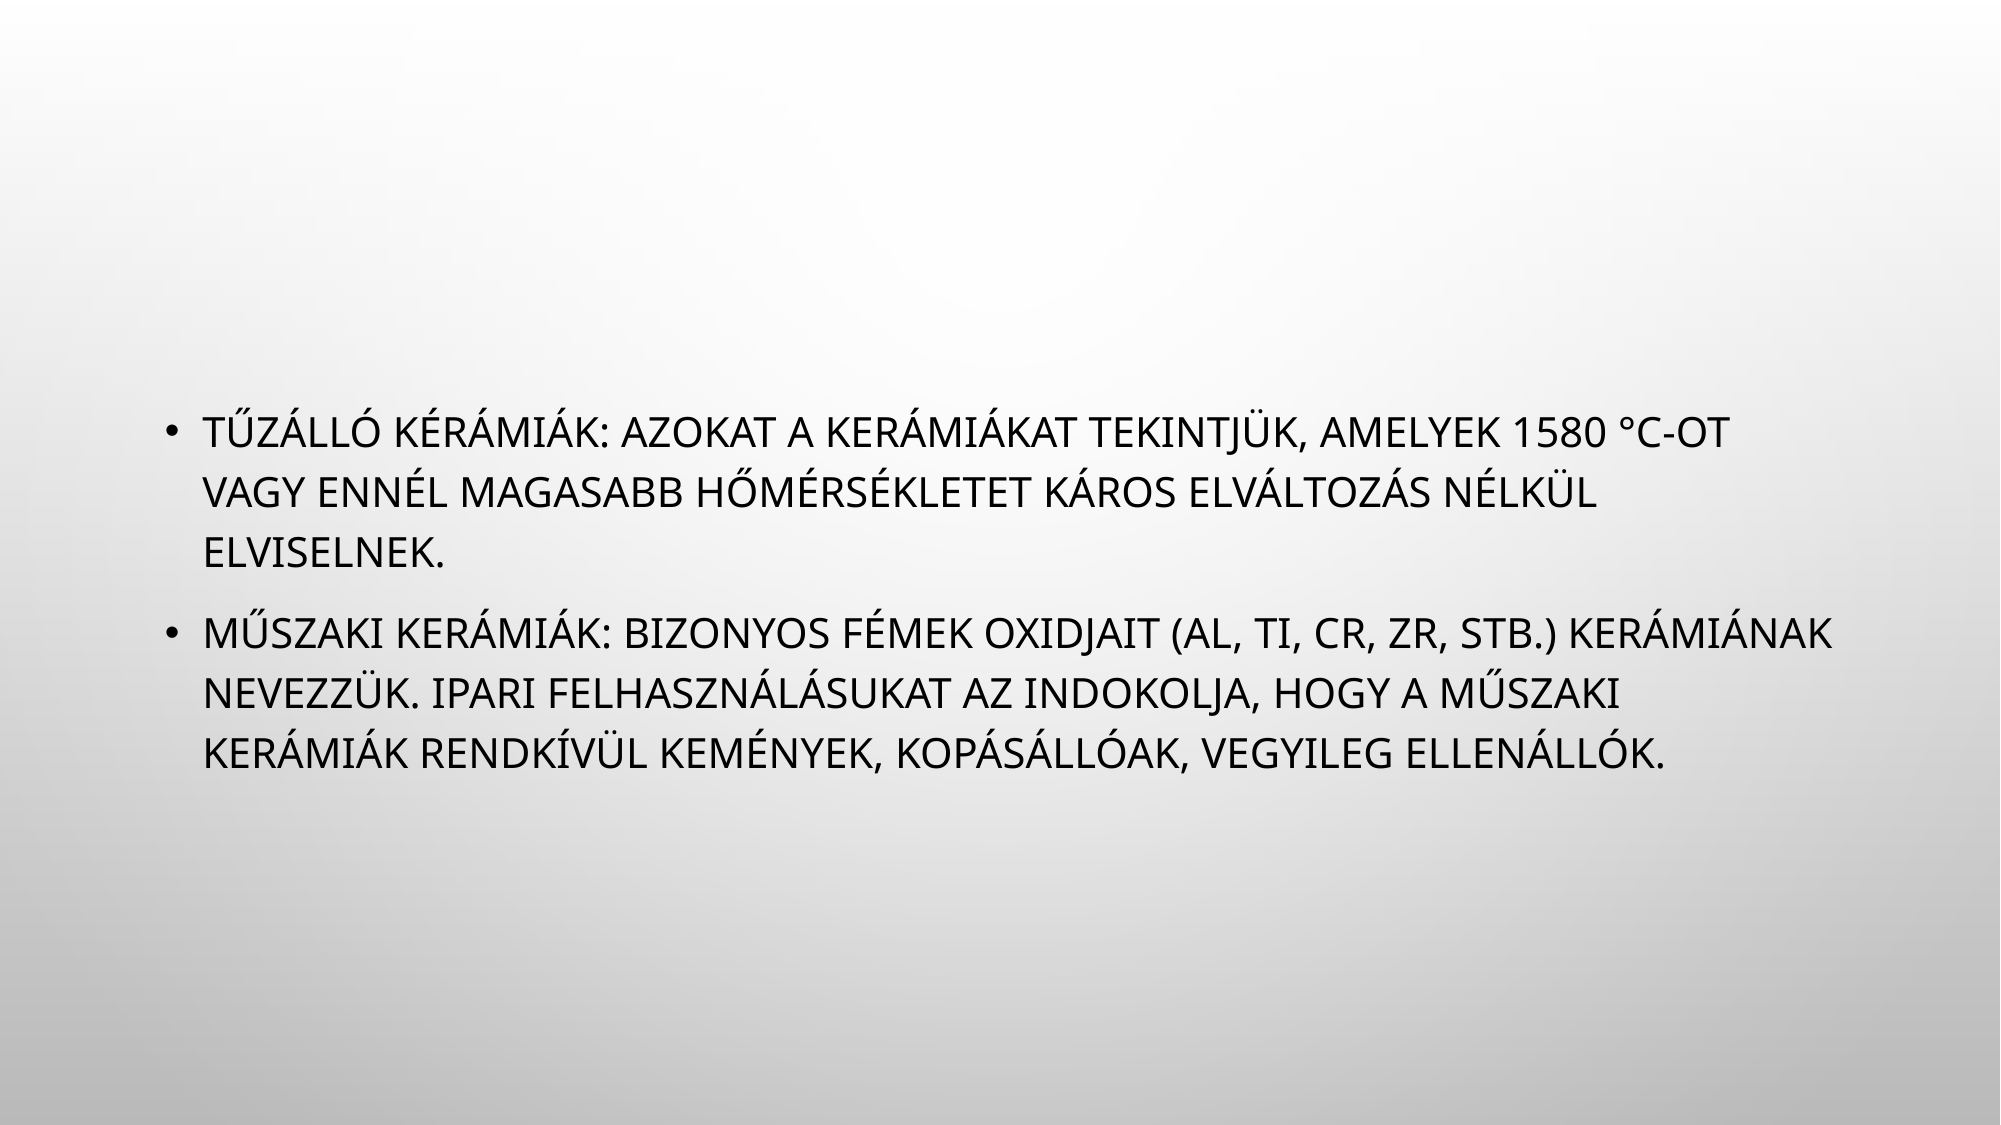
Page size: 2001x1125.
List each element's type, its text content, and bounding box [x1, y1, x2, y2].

list Tűzálló kérámiák: azokat a kerámiákat tekintjük, amelyek 1580 °C-ot vagy ennél magasabb hőmérsékletet káros elváltozás nélkül elviselnek. Műszaki kerámiák: Bizonyos fémek oxidjait (Al, Ti, Cr, Zr, stb.) kerámiának nevezzük. Ipari felhasználásukat az indokolja, hogy a műszaki kerámiák rendkívül kemények, kopásállóak, vegyileg ellenállók. [149, 388, 1851, 950]
picture [0, 0, 2000, 1125]
